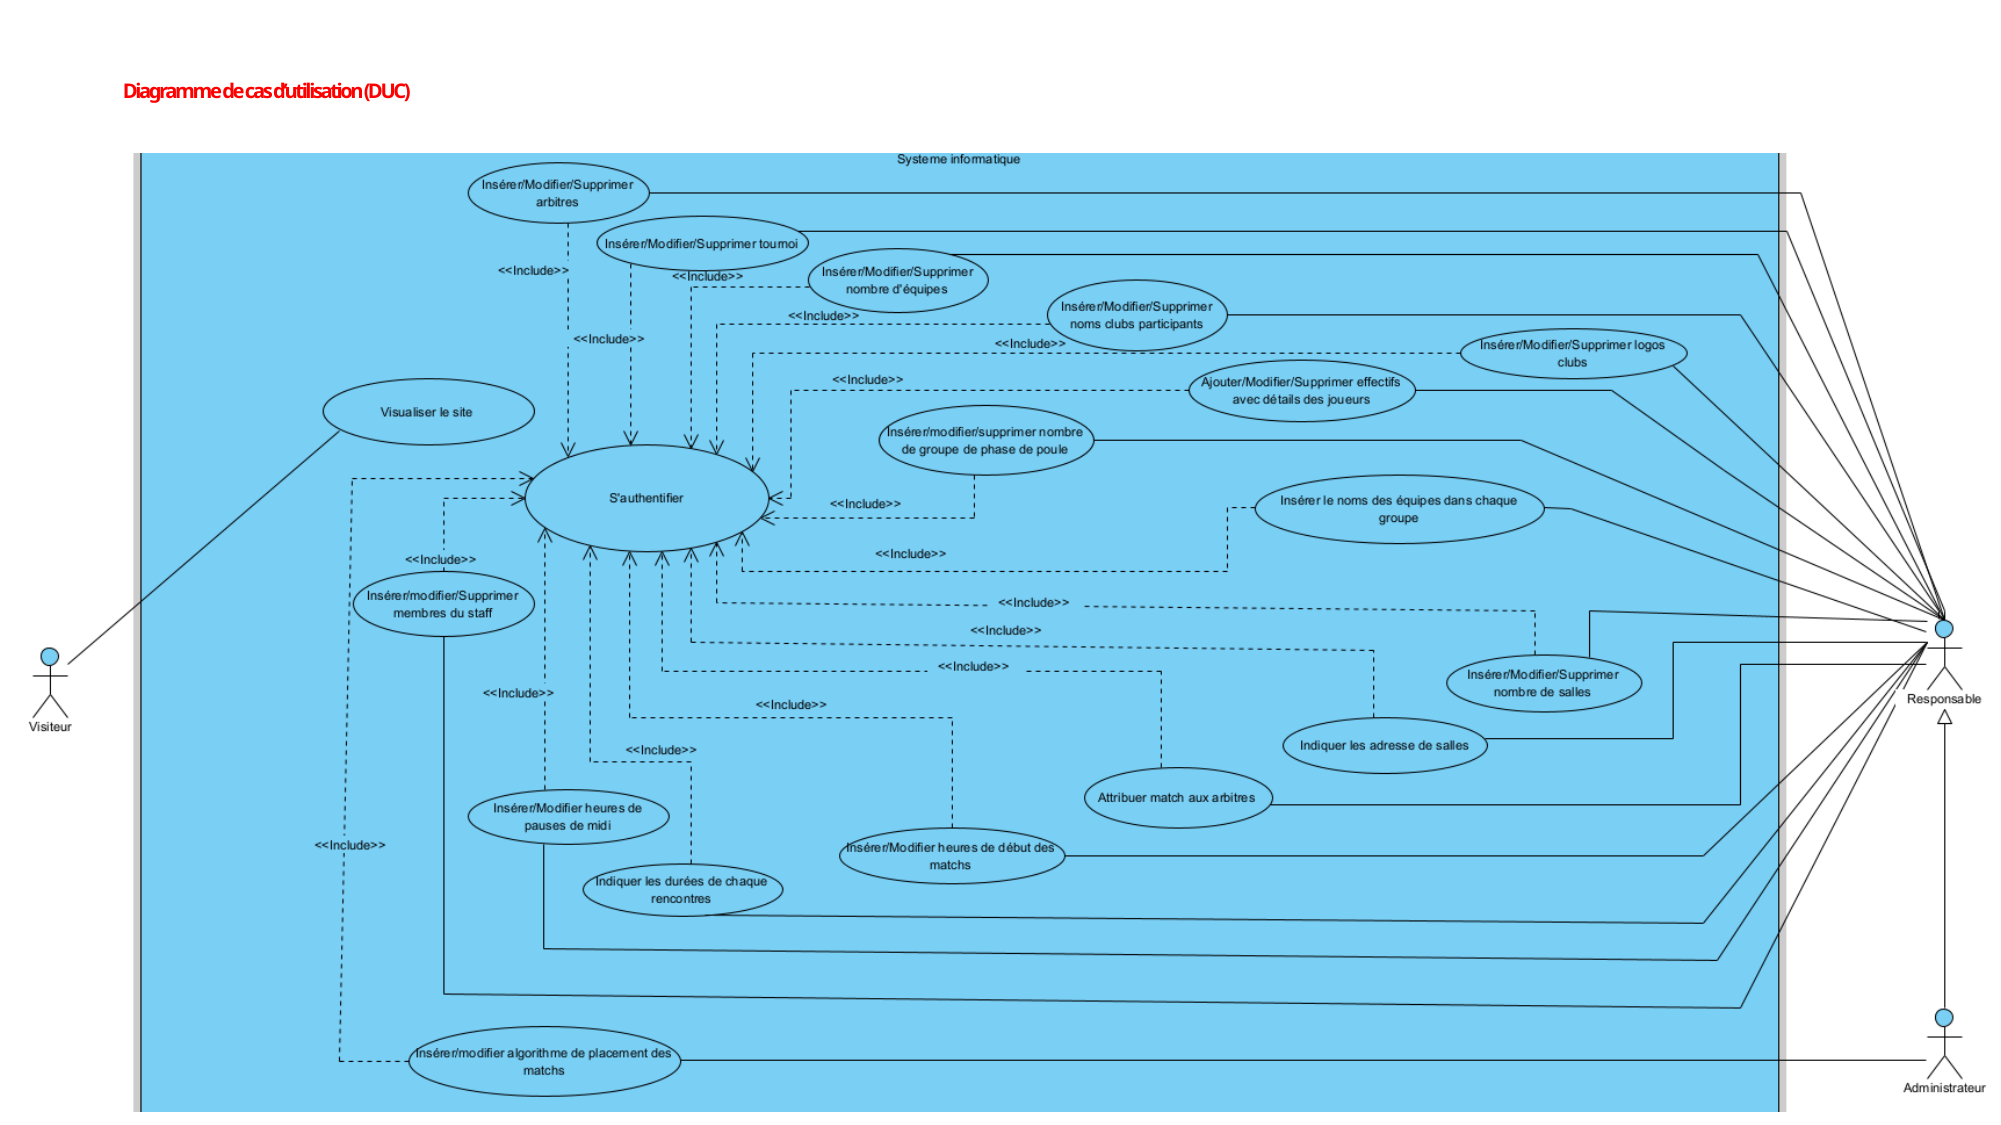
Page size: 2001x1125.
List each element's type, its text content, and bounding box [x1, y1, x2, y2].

picture [0, 152, 2000, 1113]
title Diagramme de cas d’utilisation (DUC) [107, 0, 1876, 152]
